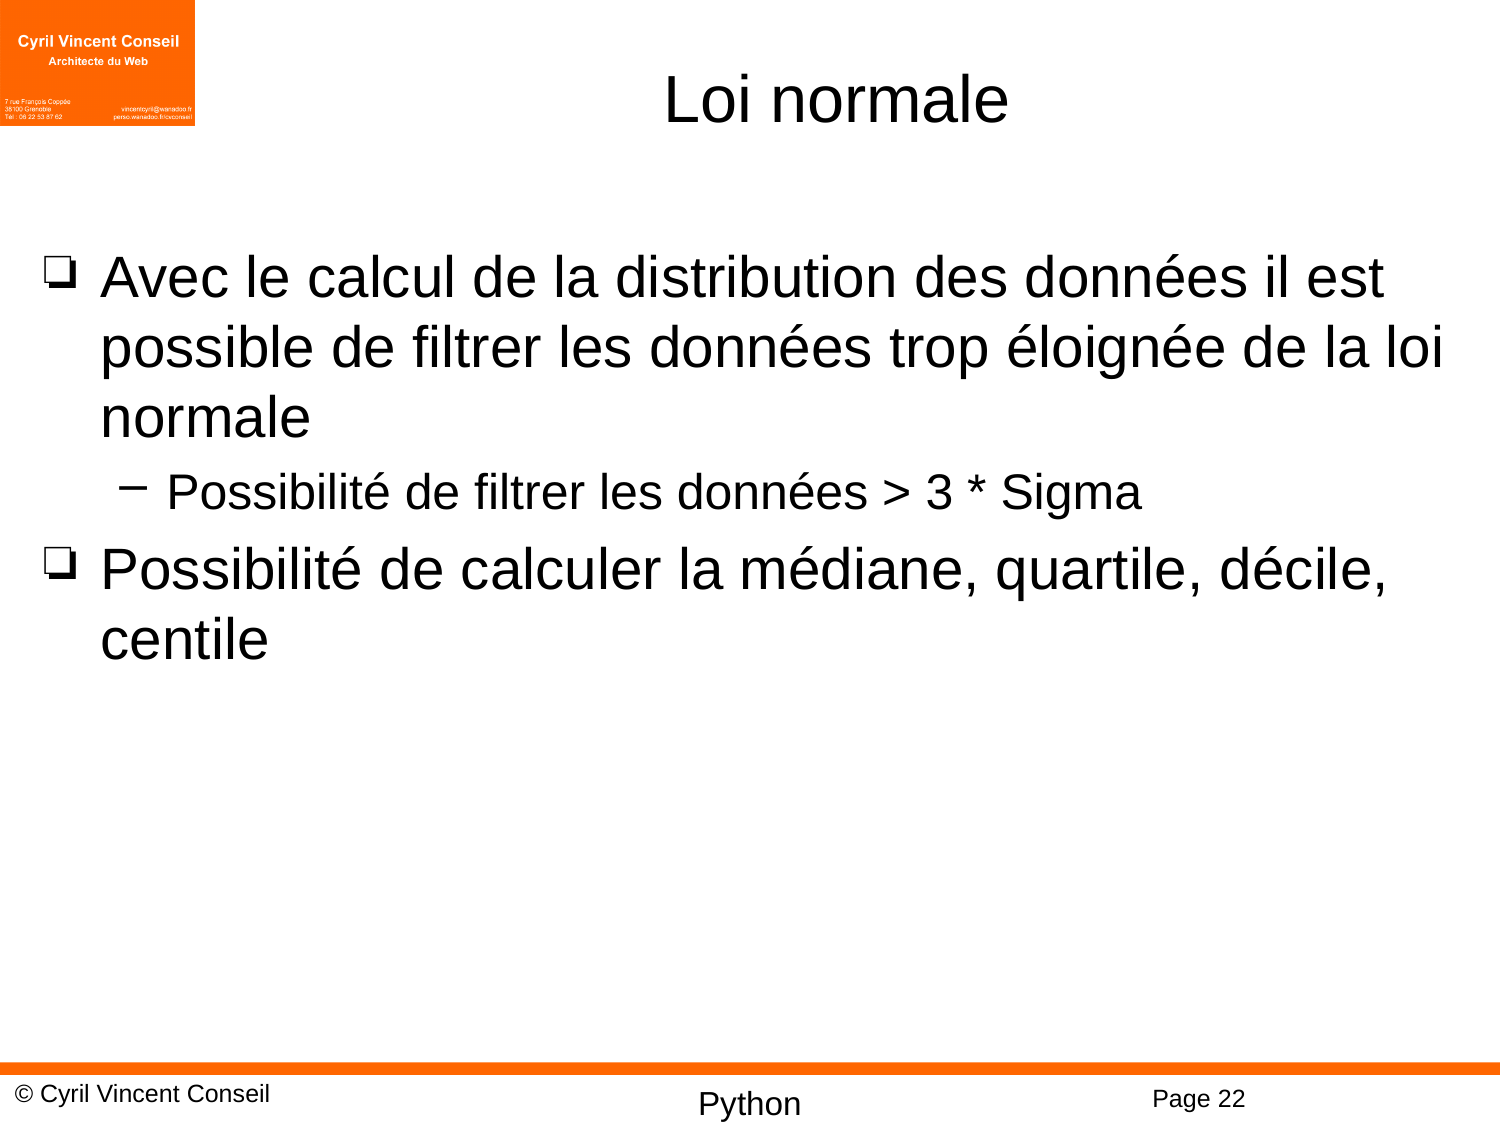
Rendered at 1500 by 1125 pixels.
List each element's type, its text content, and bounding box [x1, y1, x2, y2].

picture [0, 0, 195, 126]
title Loi normale [194, 2, 1480, 190]
list Avec le calcul de la distribution des données il est possible de filtrer les données trop éloignée de la loi normale Possibilité de filtrer les données > 3 * Sigma Possibilité de calculer la médiane, quartile, décile, centile [29, 231, 1468, 1059]
